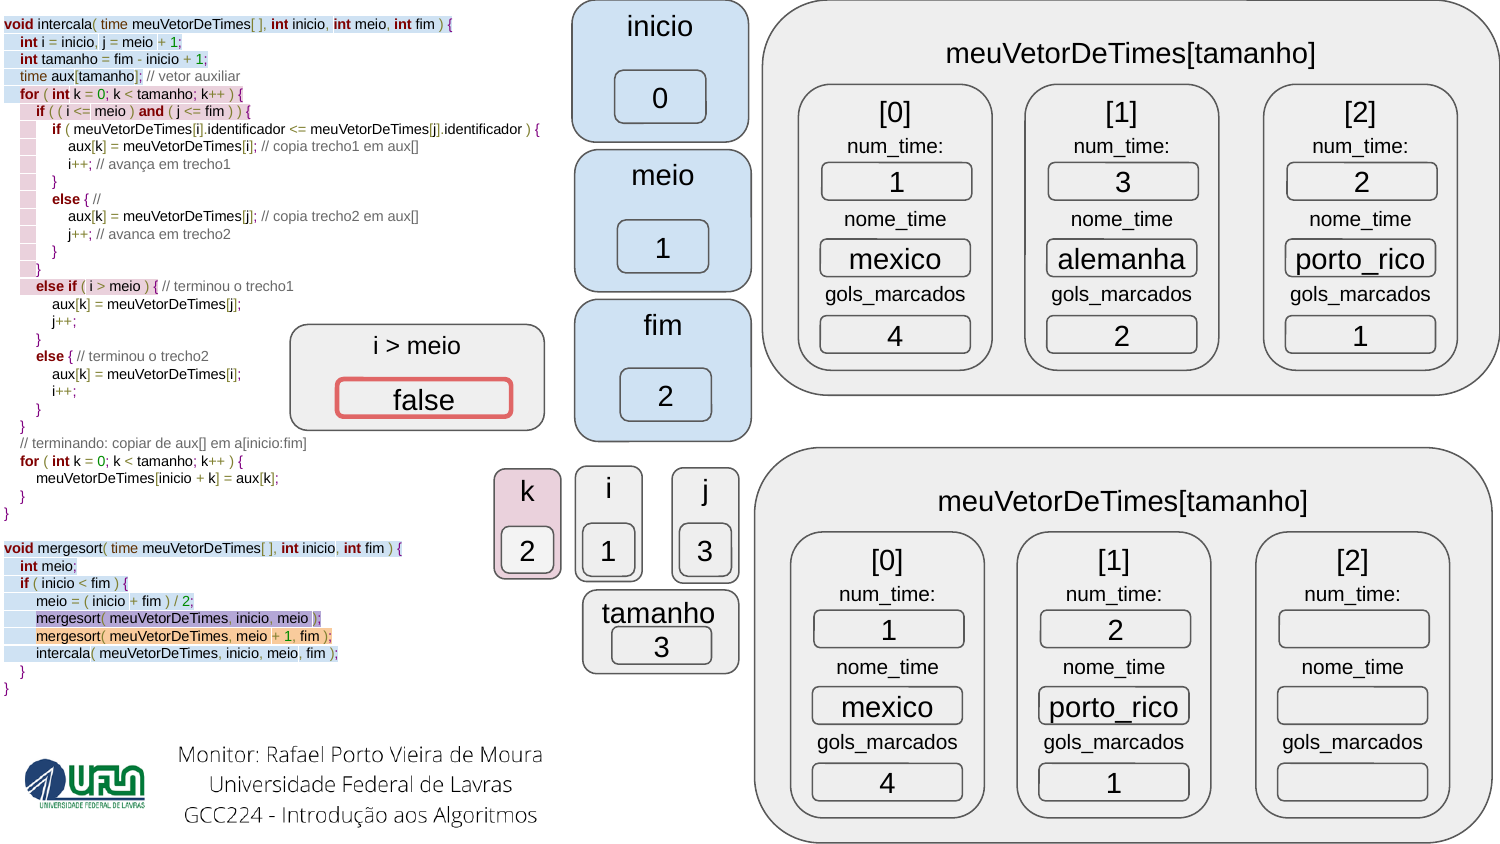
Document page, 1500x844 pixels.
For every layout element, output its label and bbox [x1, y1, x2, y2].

text_box [672, 467, 739, 584]
picture [1451, 0, 1500, 55]
text_box [754, 447, 1493, 843]
text_box [762, 0, 1500, 396]
picture [0, 0, 1500, 844]
text_box [574, 299, 752, 442]
text_box [582, 589, 739, 674]
text_box [574, 149, 752, 292]
text_box [0, 0, 561, 730]
text_box [575, 466, 643, 582]
text_box [572, 0, 749, 143]
